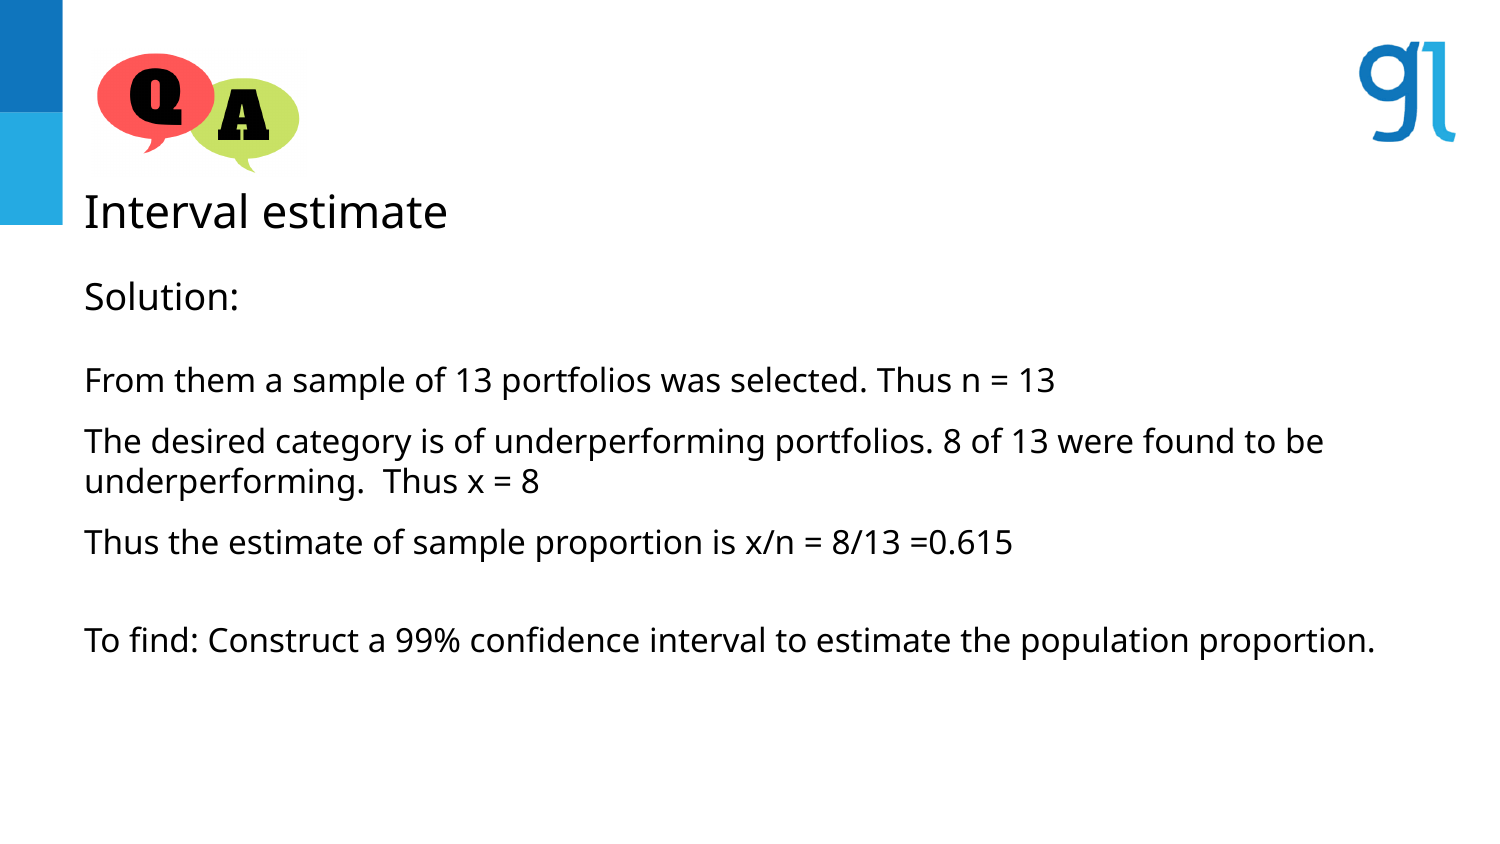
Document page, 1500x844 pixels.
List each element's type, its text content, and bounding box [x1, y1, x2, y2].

picture [91, 48, 307, 159]
picture [1331, 17, 1482, 167]
subtitle Interval estimate [69, 159, 946, 225]
list Solution: From them a sample of 13 portfolios was selected. Thus n = 13 The desired category is of underperforming portfolios. 8 of 13 were found to be underperforming. Thus x = 8 Thus the estimate of sample proportion is x/n = 8/13 =0.615 To find: Construct a 99% confidence interval to estimate the population proportion. [69, 257, 1446, 741]
